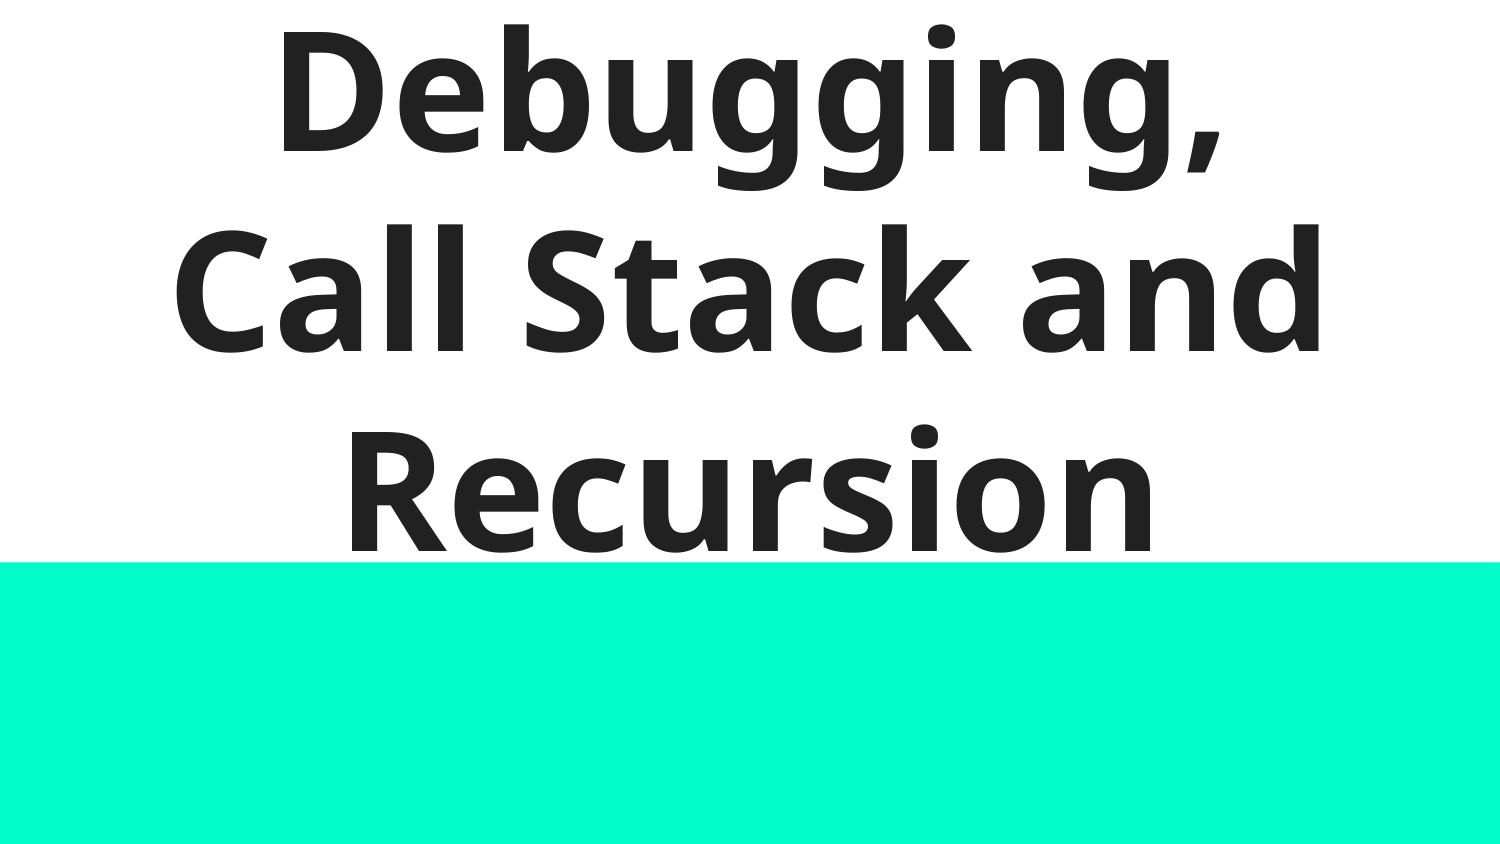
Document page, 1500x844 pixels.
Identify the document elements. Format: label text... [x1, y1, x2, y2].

title Debugging, Call Stack and Recursion [51, 64, 1449, 506]
